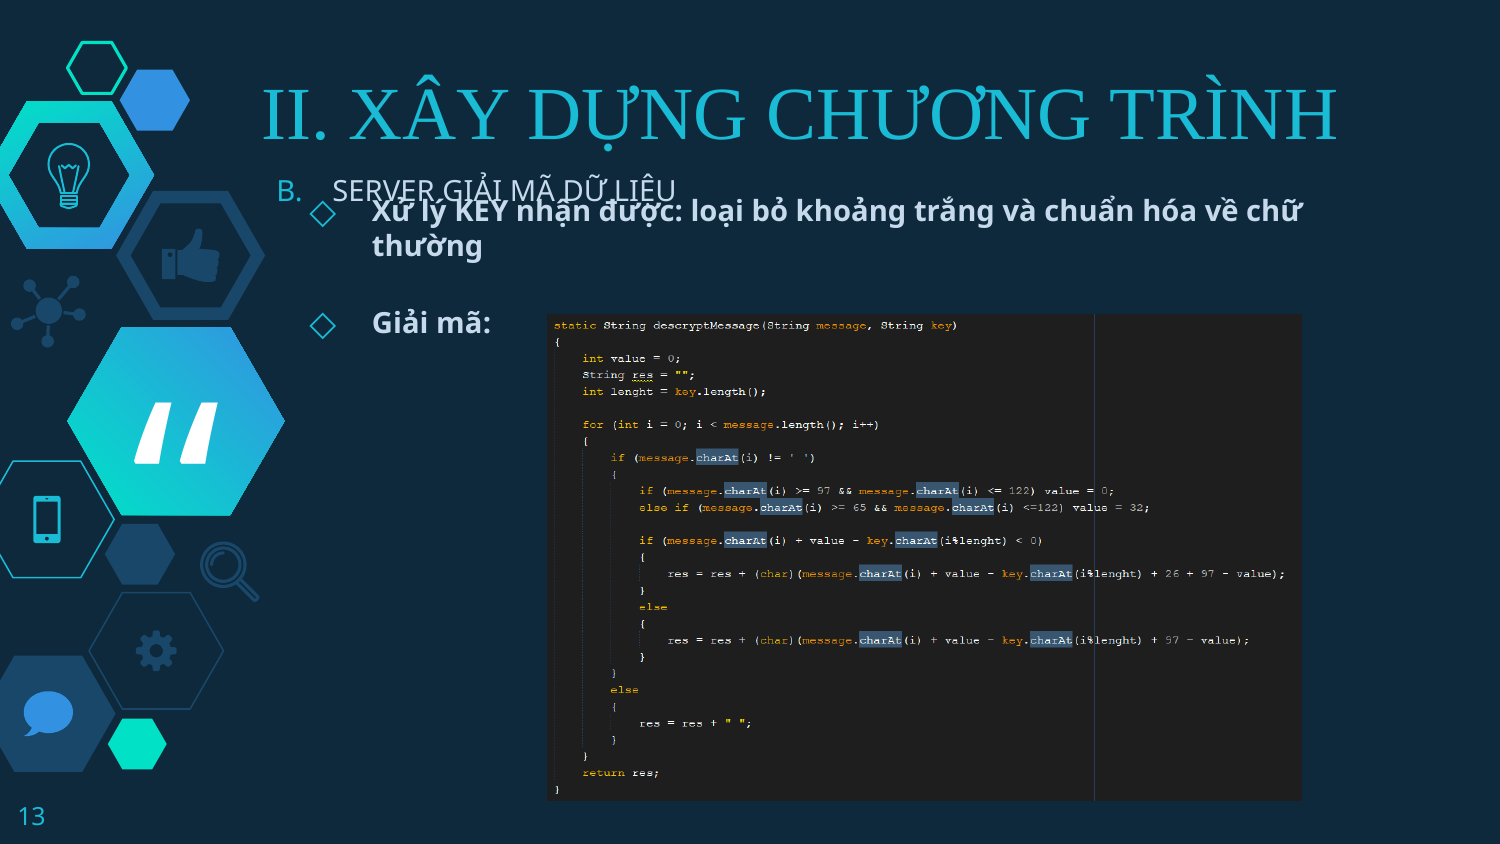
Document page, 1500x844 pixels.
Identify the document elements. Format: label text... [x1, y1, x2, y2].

text_box Giải mã: [281, 284, 1378, 360]
slide_number 13 [2, 785, 93, 844]
list Xử lý KEY nhận được: loại bỏ khoảng trắng và chuẩn hóa về chữ thường [281, 189, 1378, 265]
text_box SERVER GIẢI MÃ DỮ LIỆU [261, 139, 1318, 221]
picture [547, 314, 1302, 802]
text_box II. XÂY DỰNG CHƯƠNG TRÌNH [246, 60, 1455, 170]
